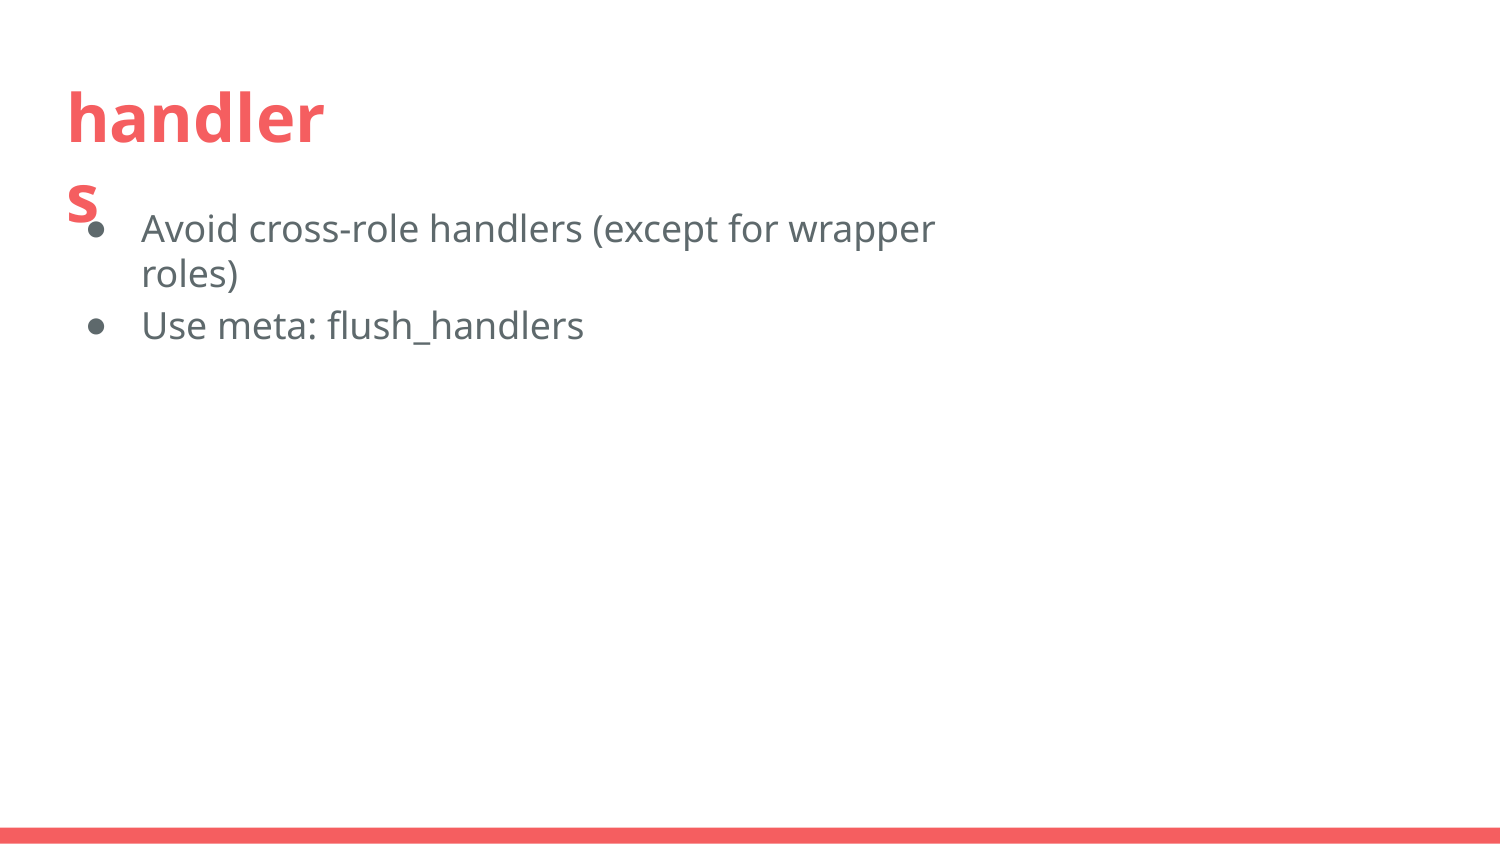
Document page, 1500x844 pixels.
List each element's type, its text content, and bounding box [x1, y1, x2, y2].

text_box Avoid cross-role handlers (except for wrapper roles) Use meta: flush_handlers [82, 196, 1005, 348]
title handlers [64, 73, 329, 236]
